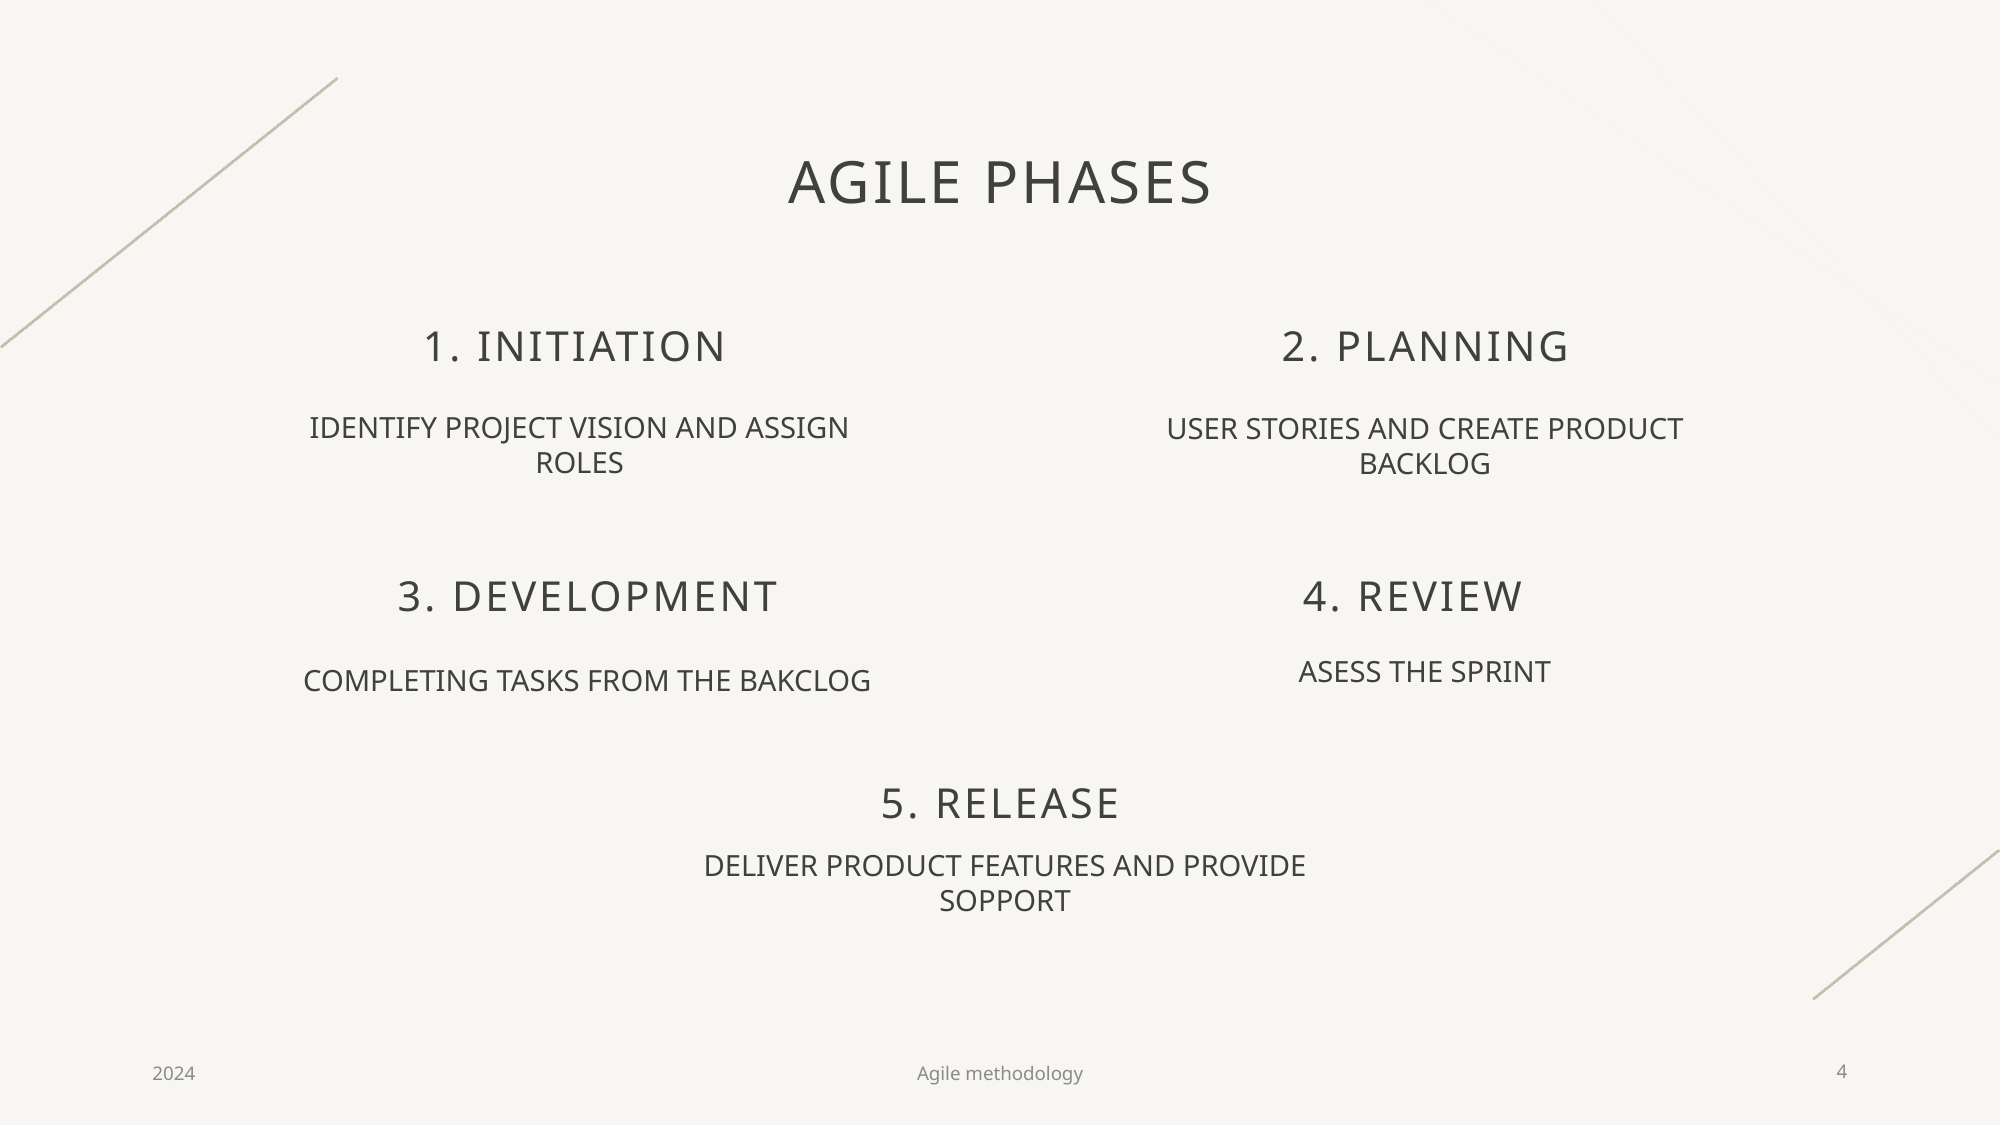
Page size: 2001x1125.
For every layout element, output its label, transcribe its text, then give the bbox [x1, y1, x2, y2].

list ASESS THE SPRINT [1094, 645, 1756, 820]
text_box 5. RELEASE [669, 775, 1331, 836]
list USER STORIES AND CREATE PRODUCT BACKLOG [1094, 403, 1756, 577]
list 1. INITIATION [243, 318, 906, 379]
list COMPLETING TASKS FROM THE BAKCLOG [256, 655, 919, 829]
footer Agile methodology [662, 1042, 1338, 1103]
list 3. DEVELOPMENT [256, 568, 919, 629]
picture [1812, 849, 2000, 1000]
slide_number 2024 [137, 1042, 588, 1103]
picture [0, 77, 338, 348]
list 4. REVIEW [1081, 568, 1744, 629]
slide_number 4 [1412, 1042, 1863, 1103]
title Agile Phases [309, 75, 1691, 293]
list IDENTIFY PROJECT VISION AND ASSIGN ROLES [249, 401, 911, 576]
list 2. PLANNING [1094, 318, 1756, 379]
text_box DELIVER PRODUCT FEATURES AND PROVIDE SOPPORT [674, 839, 1336, 1014]
